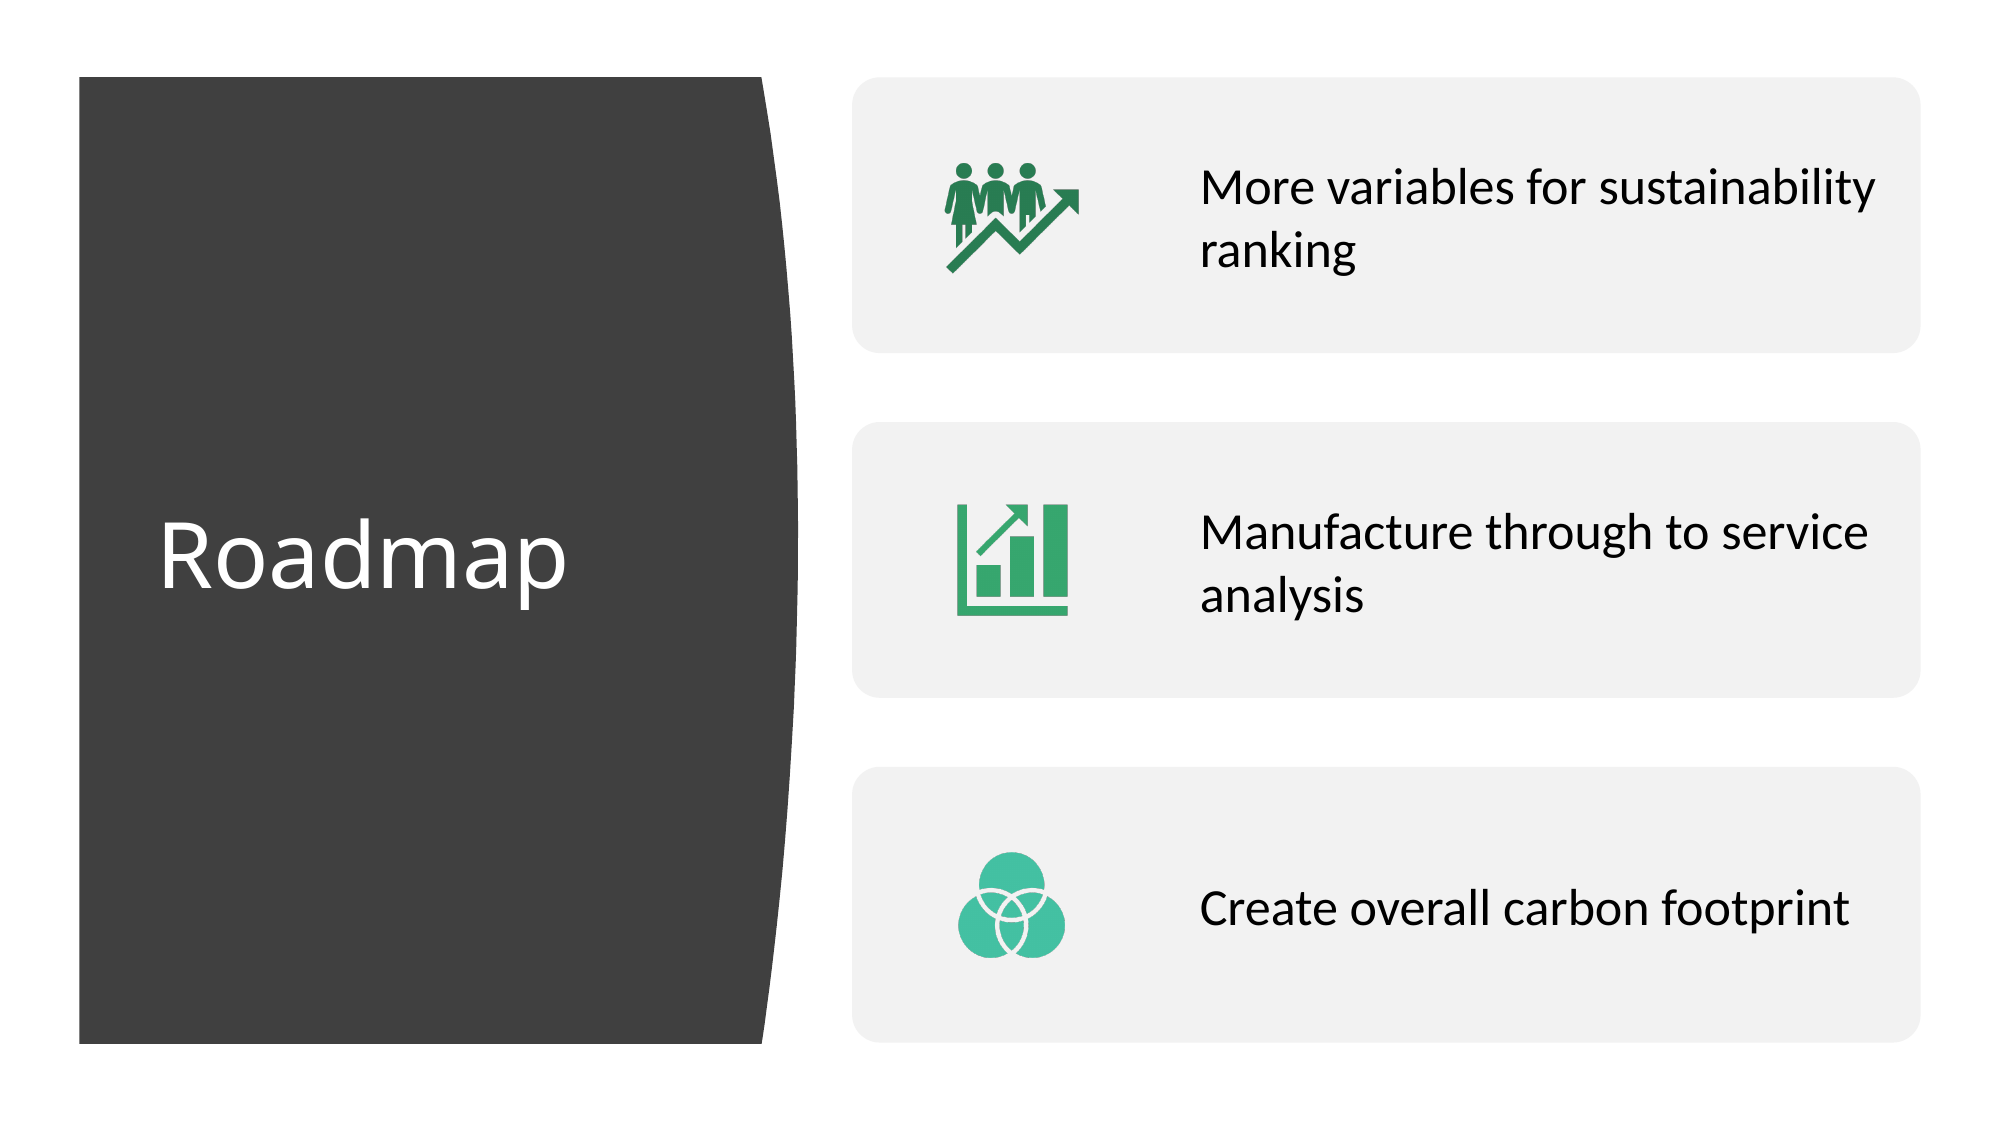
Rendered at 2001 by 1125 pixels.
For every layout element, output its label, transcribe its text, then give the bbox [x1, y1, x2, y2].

title Roadmap [141, 166, 702, 953]
text_box [78, 76, 800, 1045]
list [852, 77, 1921, 1043]
